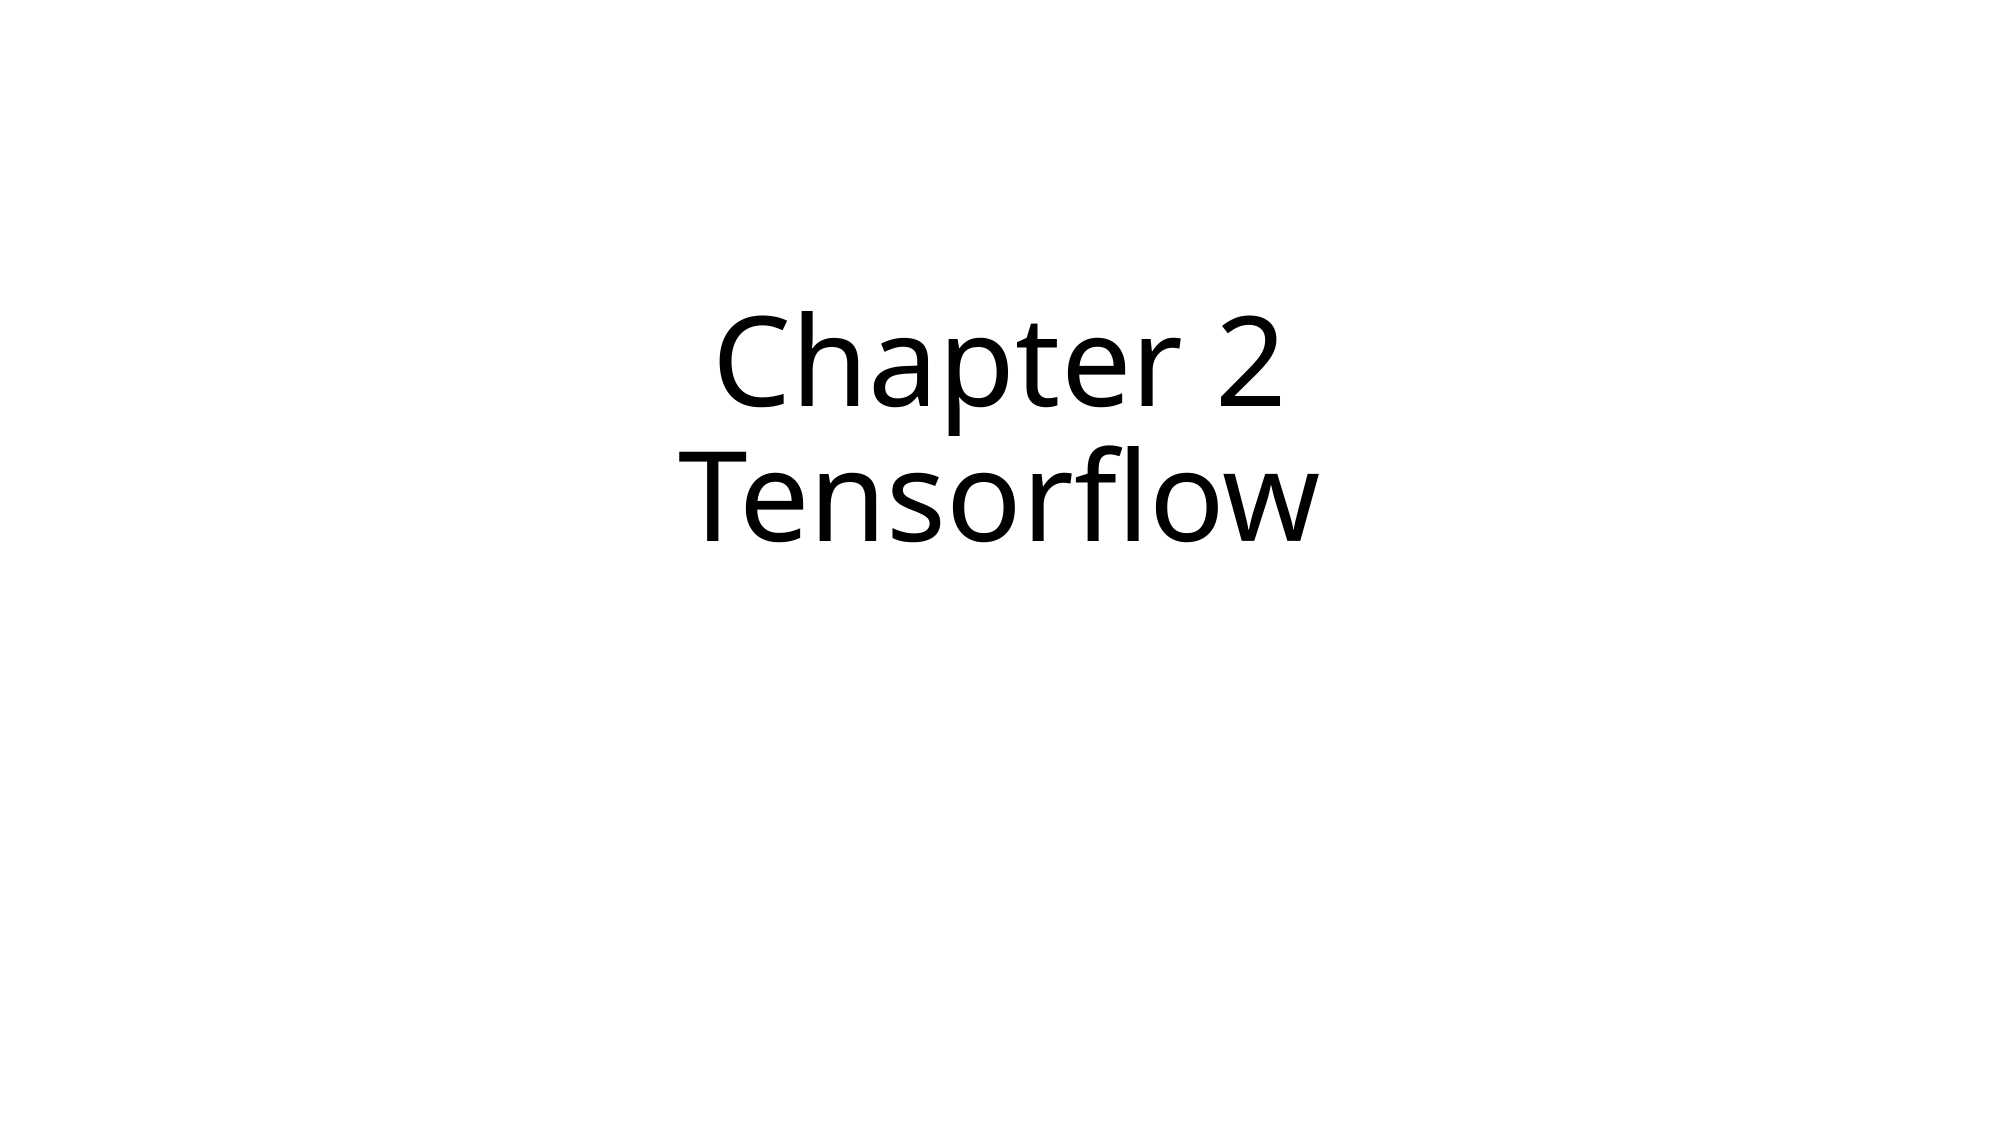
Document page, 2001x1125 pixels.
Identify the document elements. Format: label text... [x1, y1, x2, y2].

title Chapter 2 Tensorflow [249, 184, 1750, 576]
